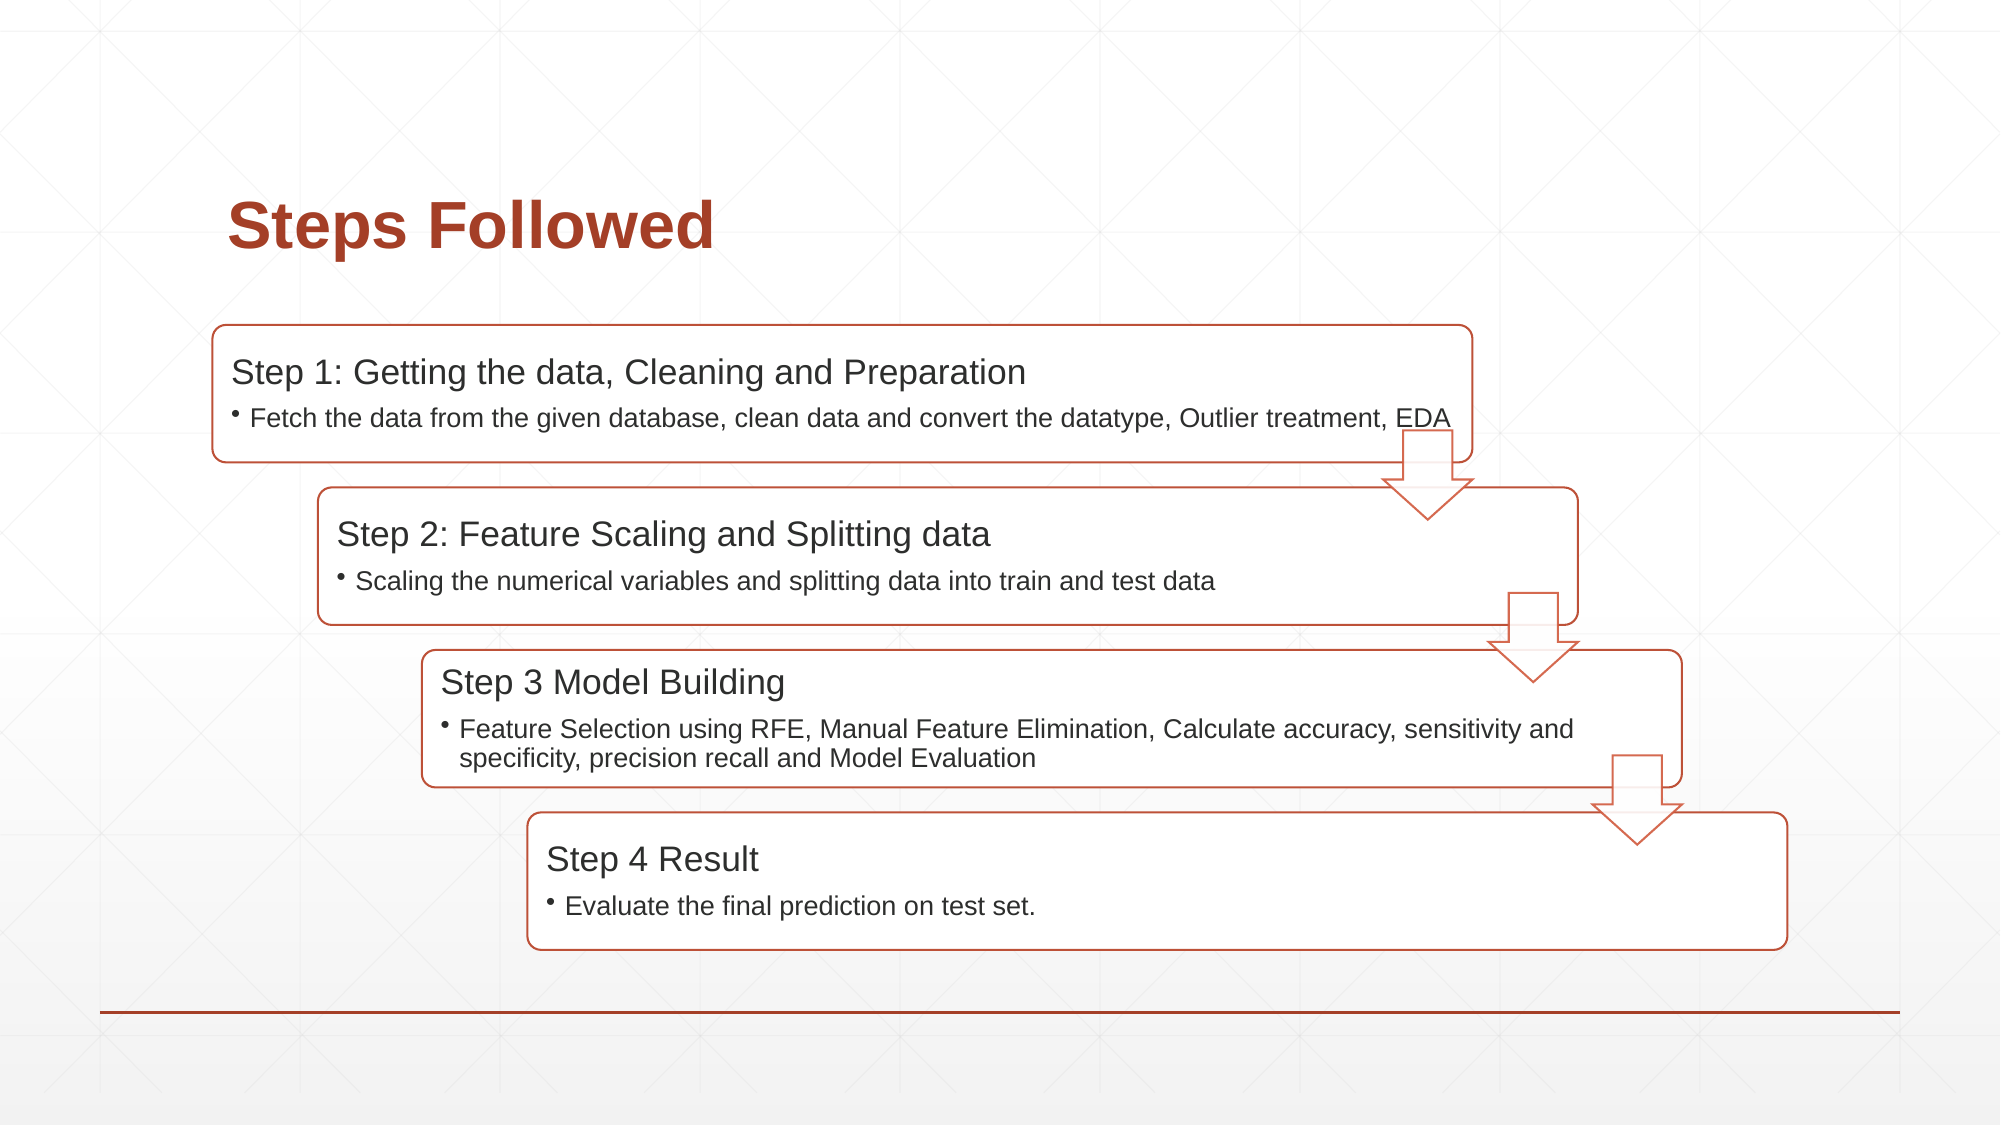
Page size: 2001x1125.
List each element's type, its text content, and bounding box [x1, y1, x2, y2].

title Steps Followed [212, 82, 1788, 271]
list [212, 324, 1788, 950]
